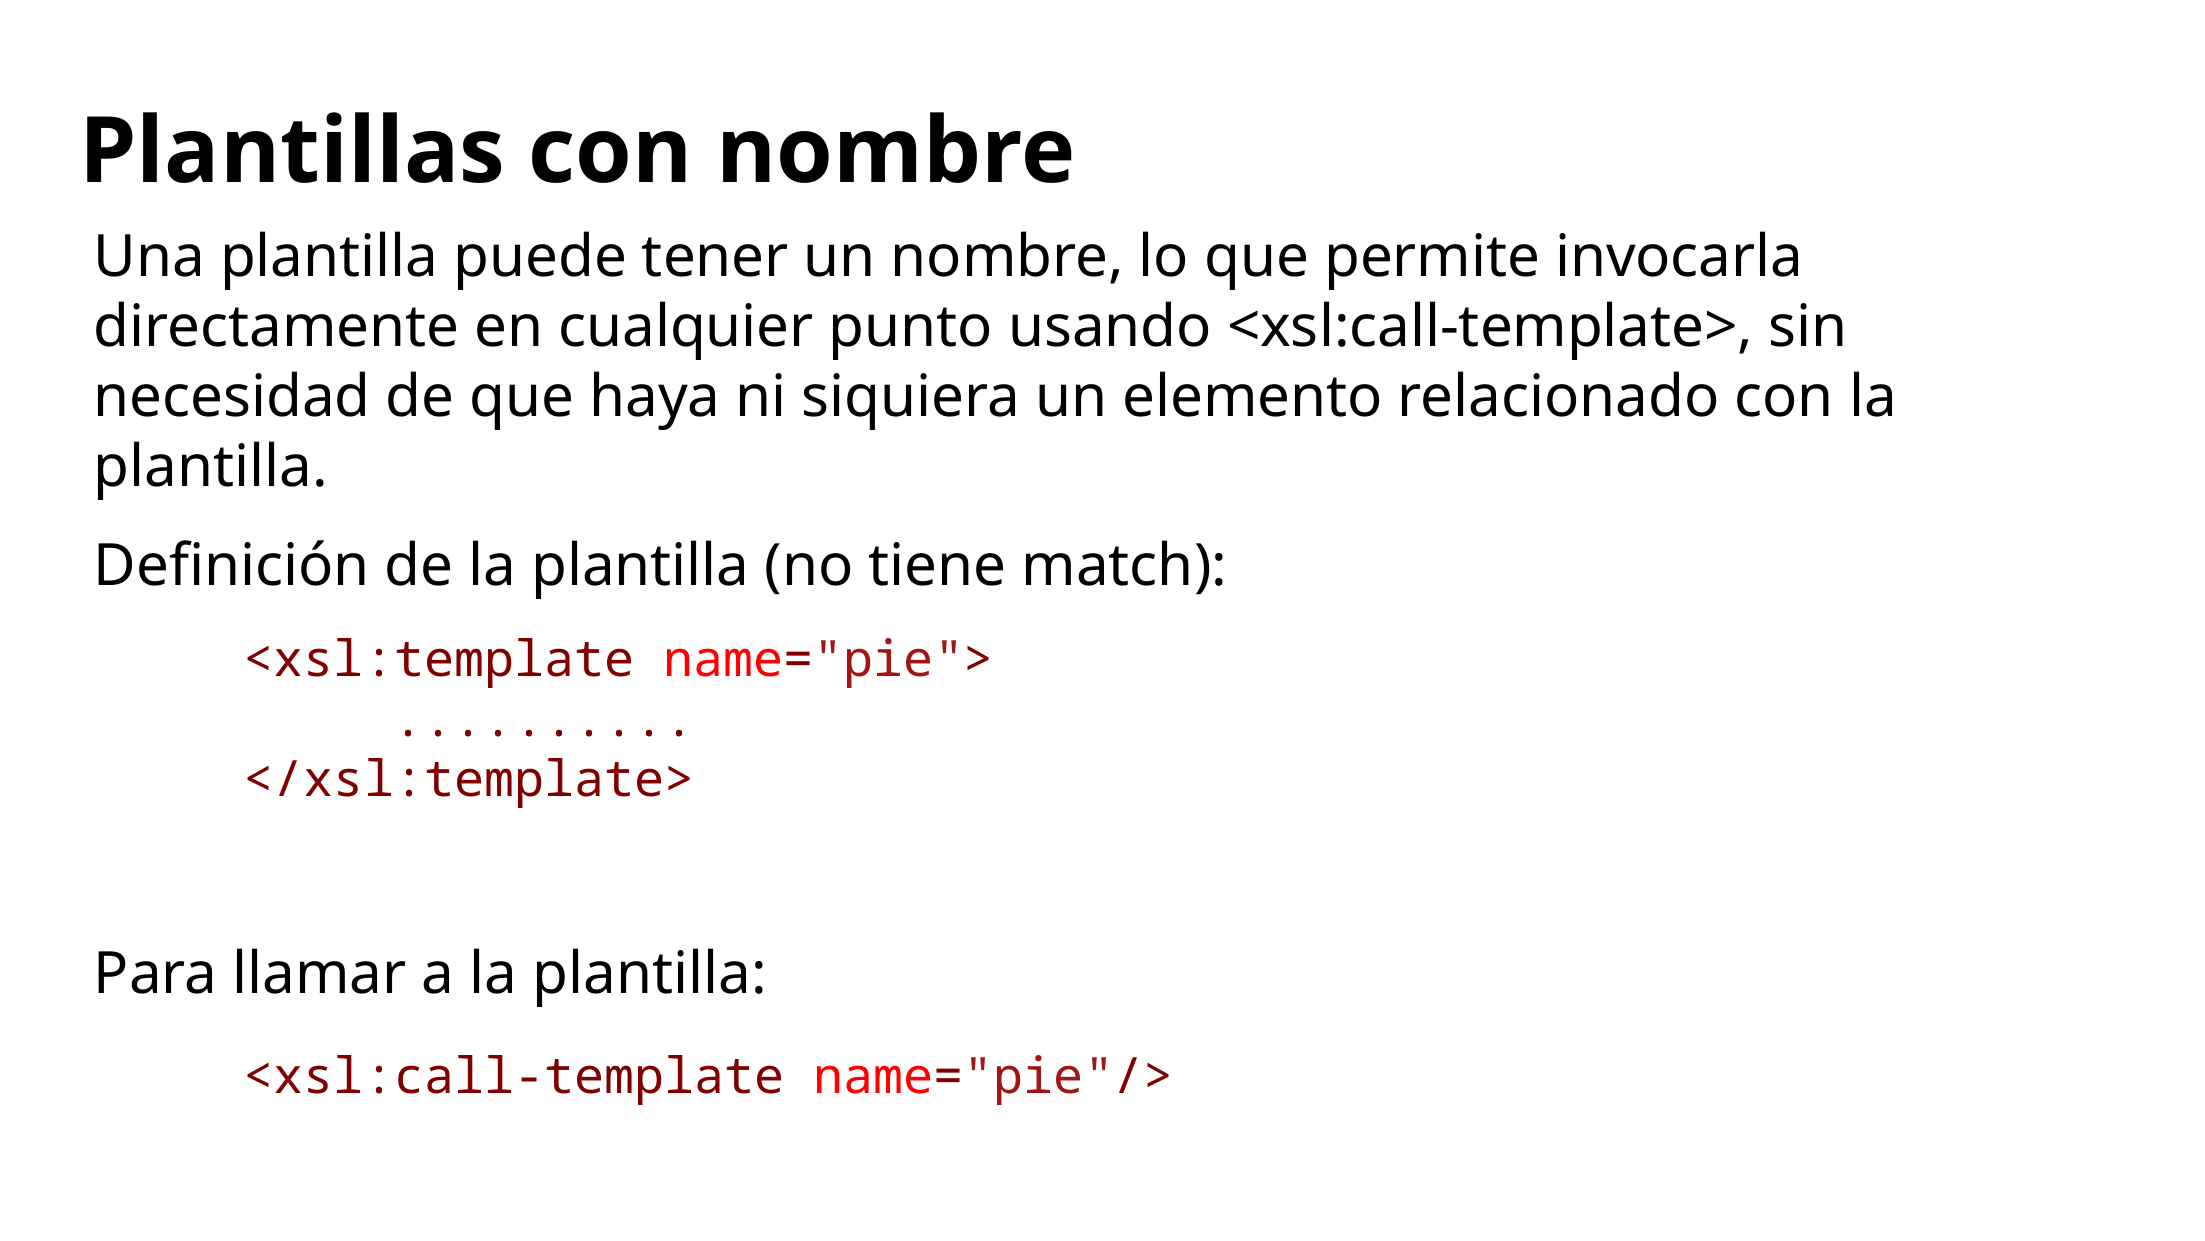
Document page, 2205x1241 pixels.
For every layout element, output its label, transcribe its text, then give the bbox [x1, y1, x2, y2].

text_box Una plantilla puede tener un nombre, lo que permite invocarla directamente en cualquier punto usando <xsl:call-template>, sin necesidad de que haya ni siquiera un elemento relacionado con la plantilla. Definición de la plantilla (no tiene match): <xsl:template name="pie"> .......... </xsl:template> Para llamar a la plantilla: <xsl:call-template name="pie"/> [79, 210, 2136, 1212]
title Plantillas con nombre [79, 41, 2136, 210]
